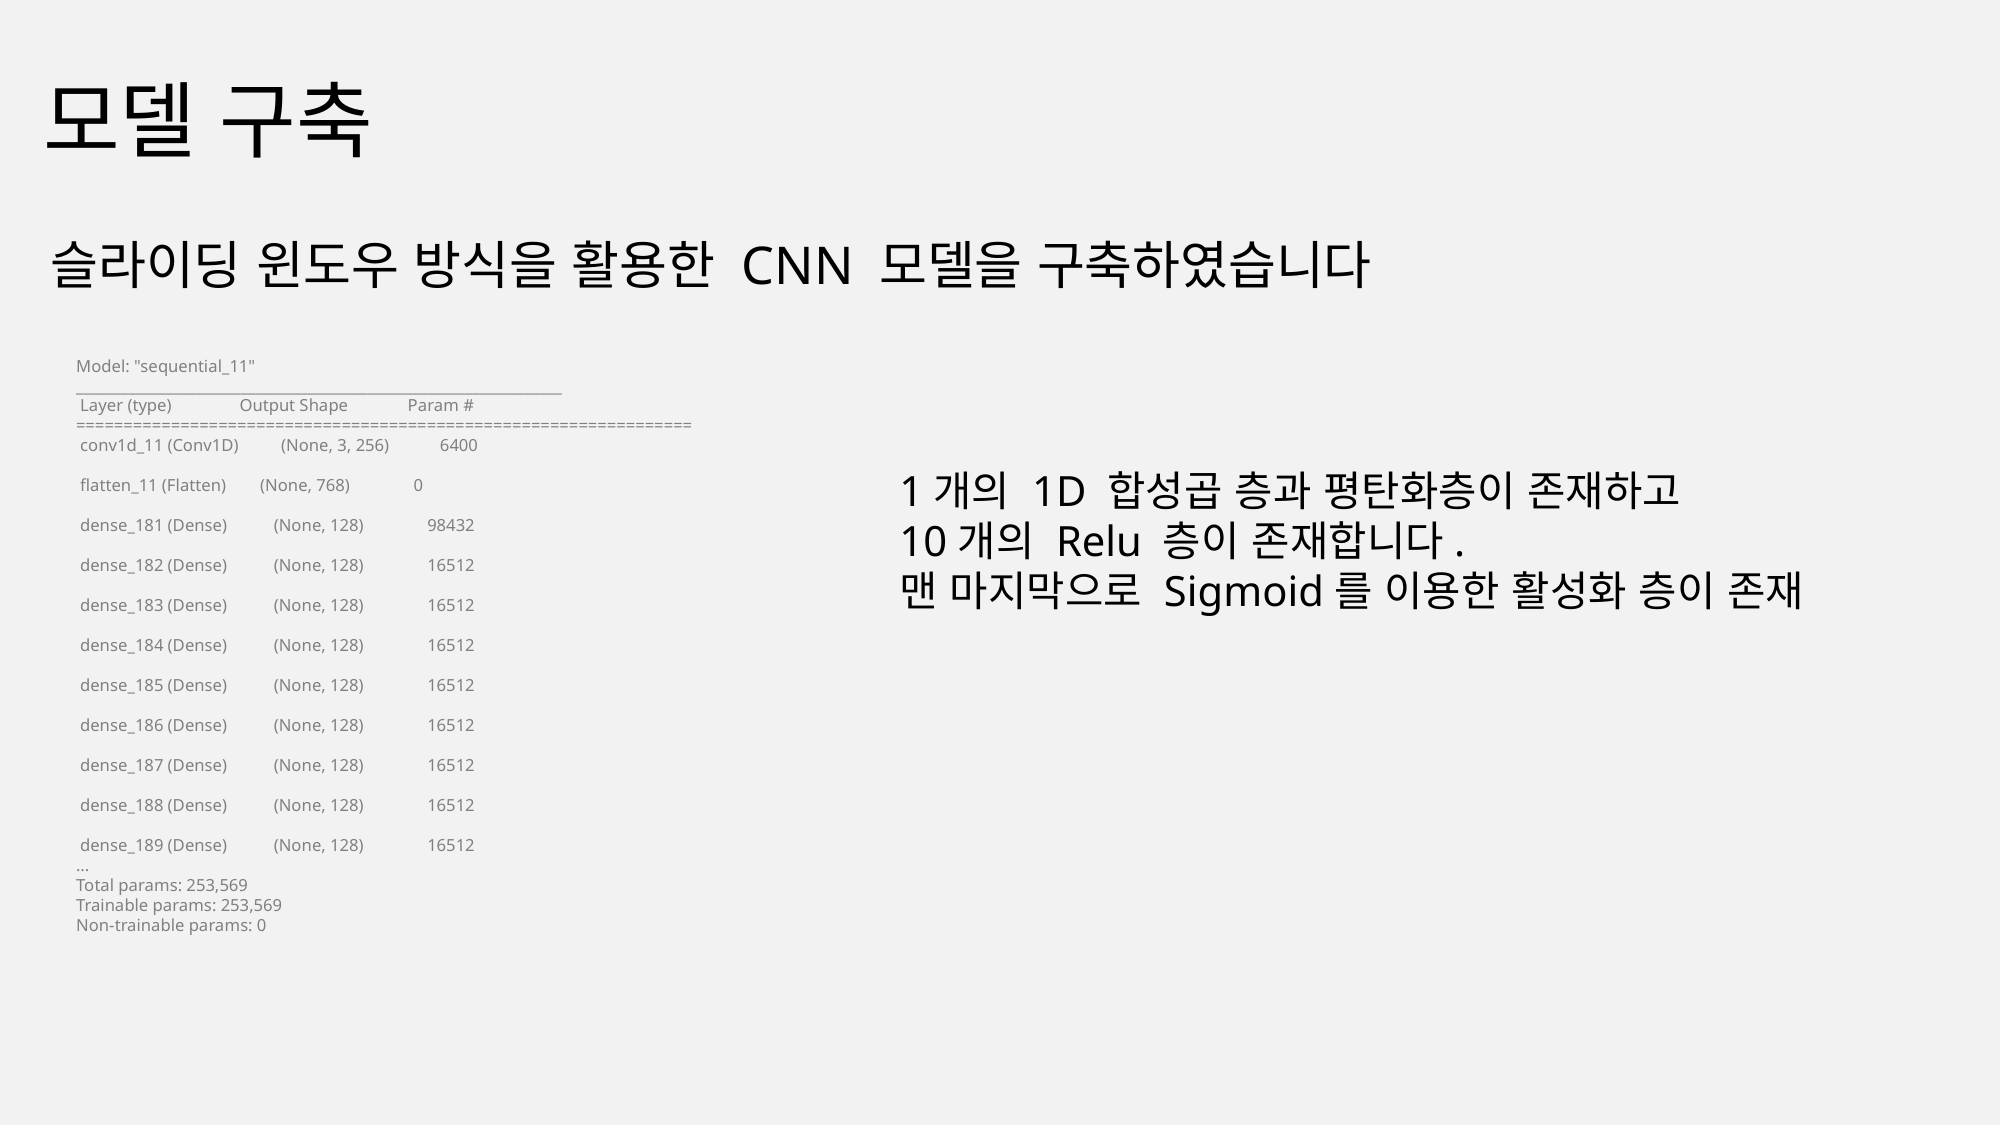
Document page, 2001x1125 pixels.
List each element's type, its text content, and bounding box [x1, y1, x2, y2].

text_box 슬라이딩 윈도우 방식을 활용한 CNN 모델을 구축하였습니다 [36, 224, 1537, 377]
text_box 1개의 1D 합성곱 층과 평탄화층이 존재하고 10개의 Relu 층이 존재합니다. 맨 마지막으로 Sigmoid를 이용한 활성화 층이 존재 [884, 457, 2000, 773]
text_box 모델 구축 [28, 60, 799, 176]
text_box Model: "sequential_11" _________________________________________________________________ Layer (type) Output Shape Param # ================================================================= conv1d_11 (Conv1D) (None, 3, 256) 6400 flatten_11 (Flatten) (None, 768) 0 dense_181 (Dense) (None, 128) 98432 dense_182 (Dense) (None, 128) 16512 dense_183 (Dense) (None, 128) 16512 dense_184 (Dense) (None, 128) 16512 dense_185 (Dense) (None, 128) 16512 dense_186 (Dense) (None, 128) 16512 dense_187 (Dense) (None, 128) 16512 dense_188 (Dense) (None, 128) 16512 dense_189 (Dense) (None, 128) 16512 ... Total params: 253,569 Trainable params: 253,569 Non-trainable params: 0 [61, 348, 1279, 942]
